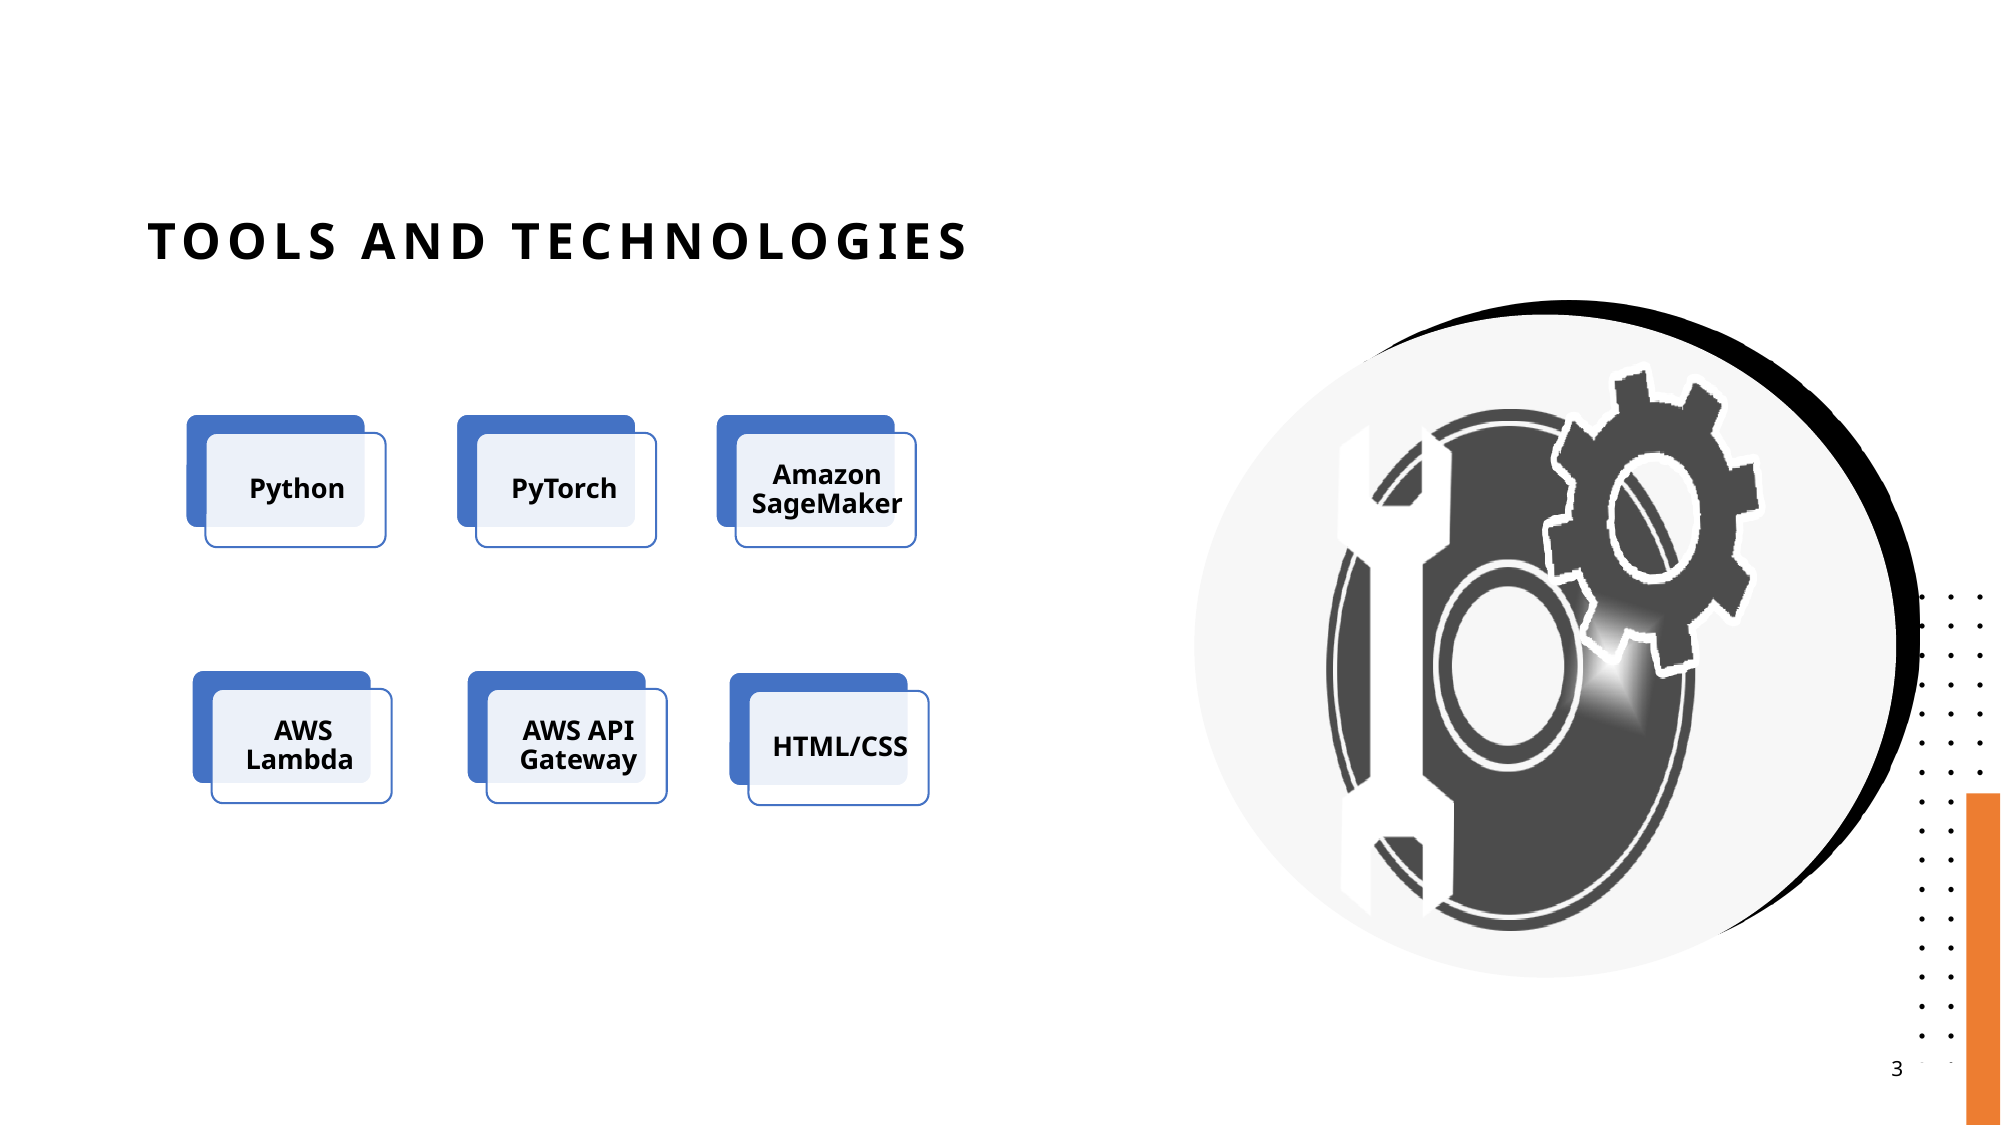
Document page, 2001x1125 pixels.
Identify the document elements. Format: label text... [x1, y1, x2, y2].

title Tools and Technologies [132, 59, 1832, 278]
slide_number 3 [1831, 1040, 1919, 1101]
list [132, 432, 1434, 1041]
picture [1194, 314, 1897, 978]
picture [1907, 582, 1994, 1064]
